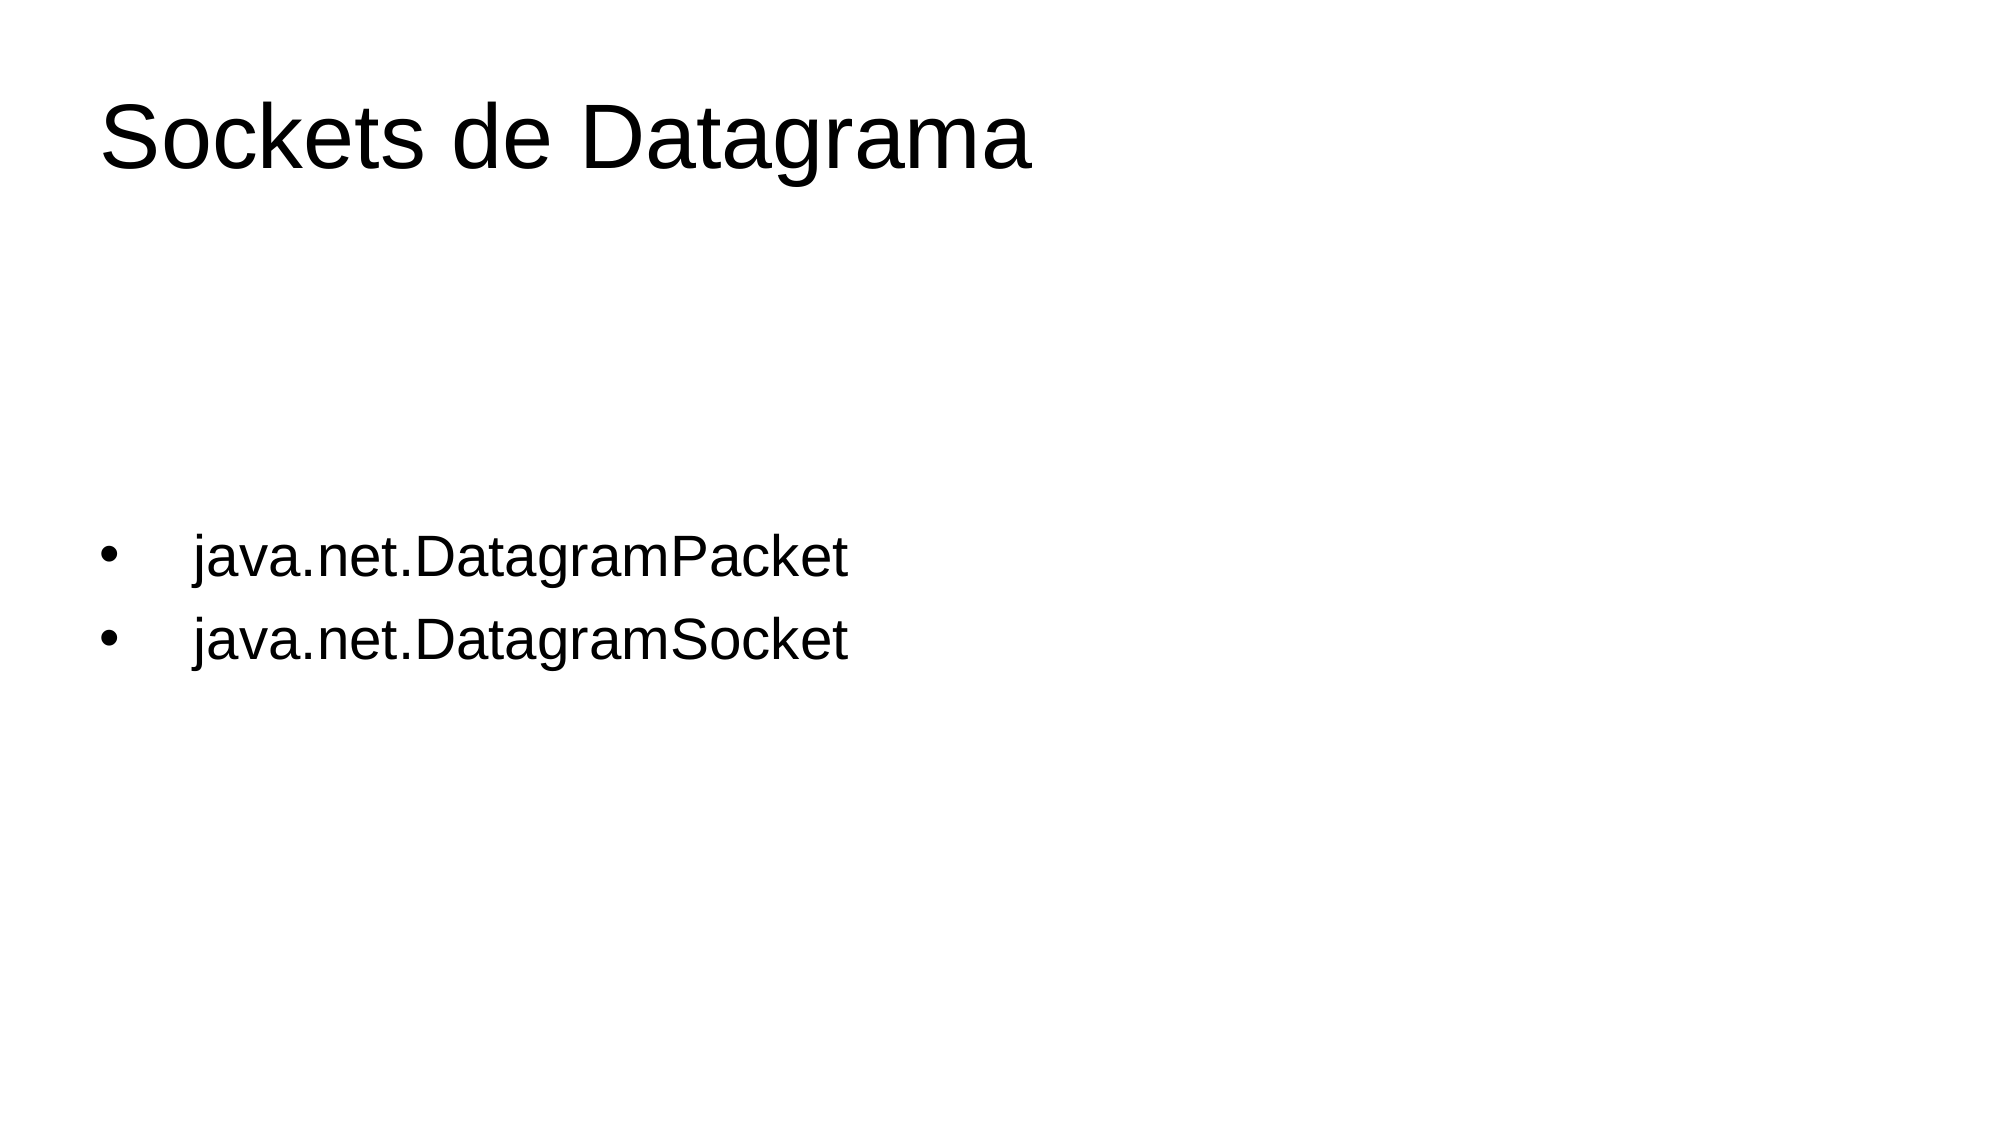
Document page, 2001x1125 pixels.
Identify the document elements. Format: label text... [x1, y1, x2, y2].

subtitle java.net.DatagramPacket java.net.DatagramSocket [99, 361, 1900, 837]
title Sockets de Datagrama [99, 44, 1900, 233]
